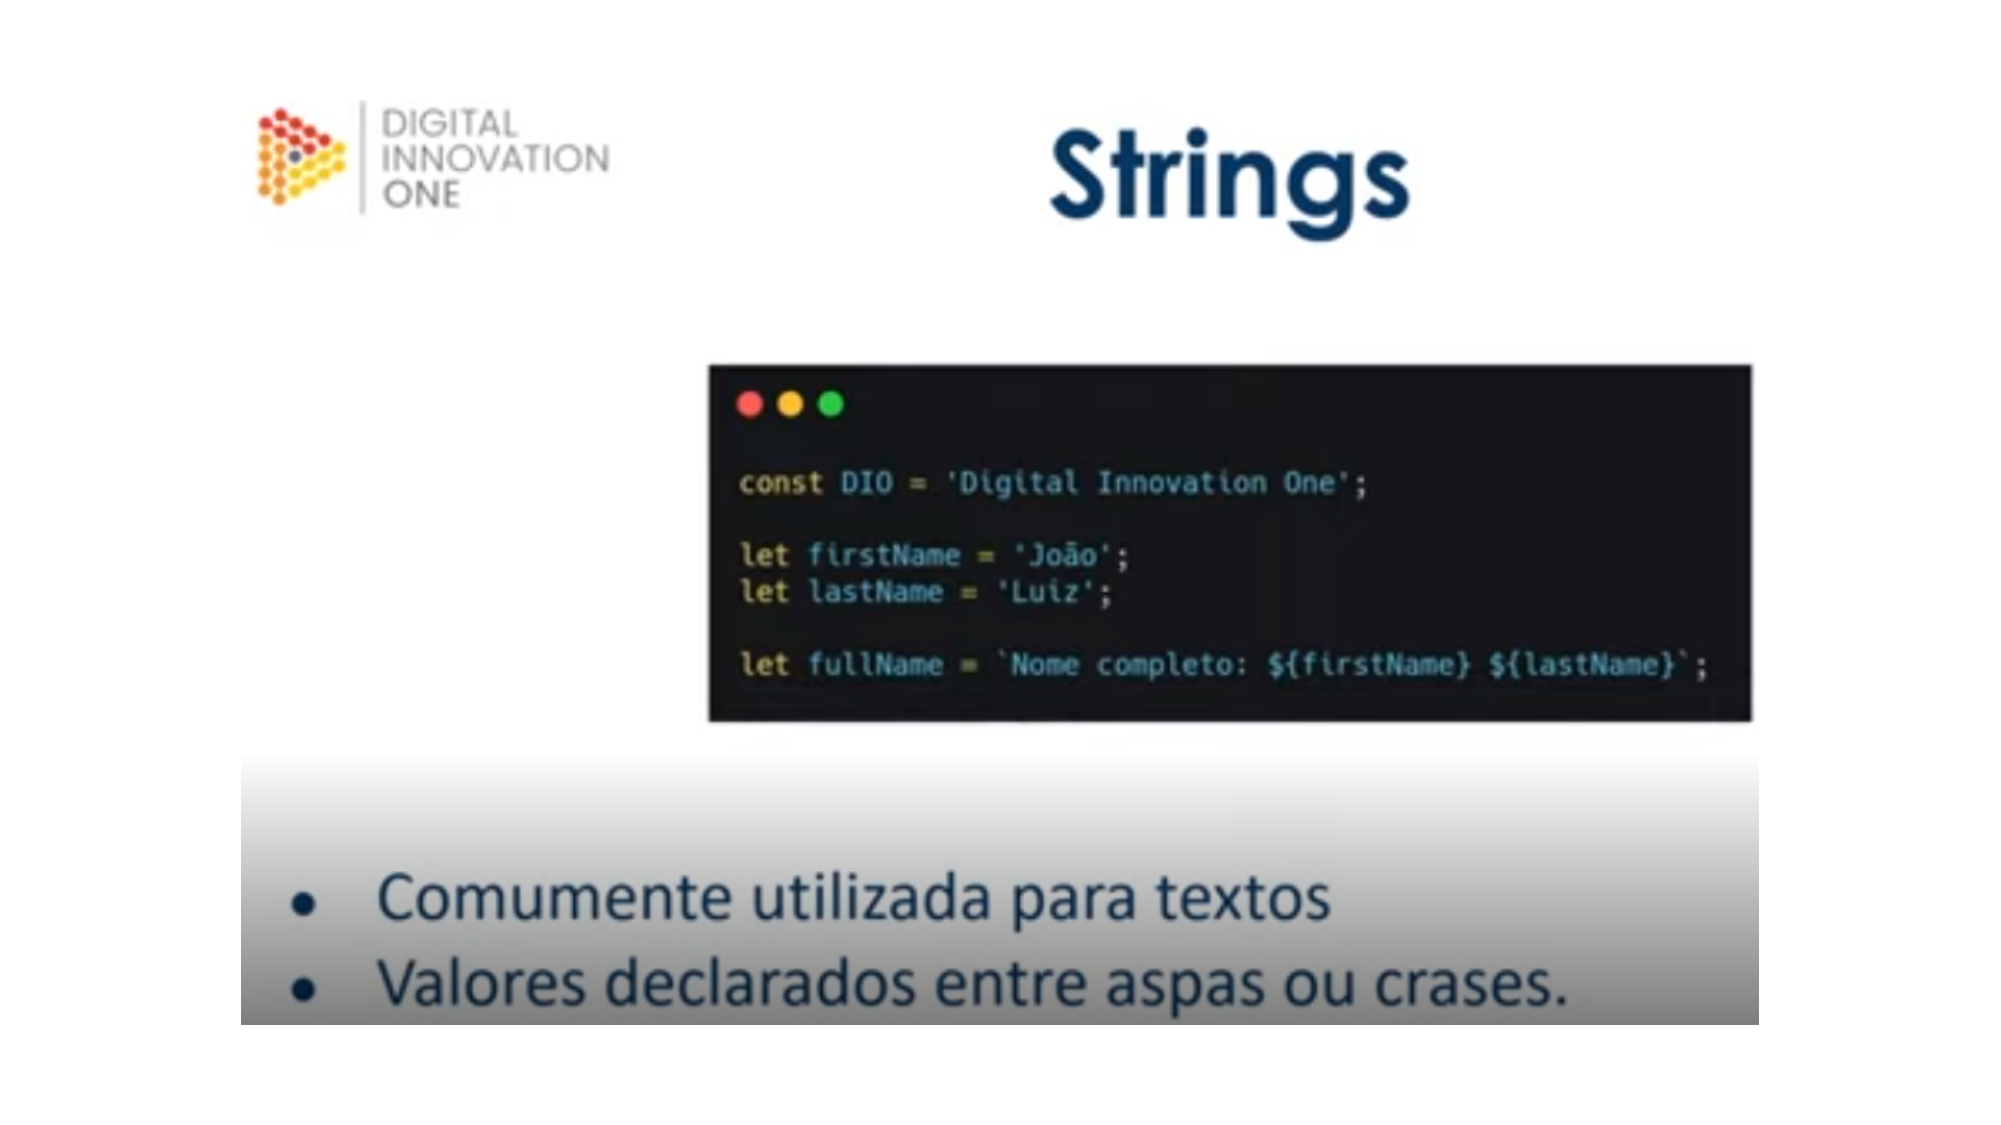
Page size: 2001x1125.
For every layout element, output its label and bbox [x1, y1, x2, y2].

picture [241, 100, 1759, 1025]
